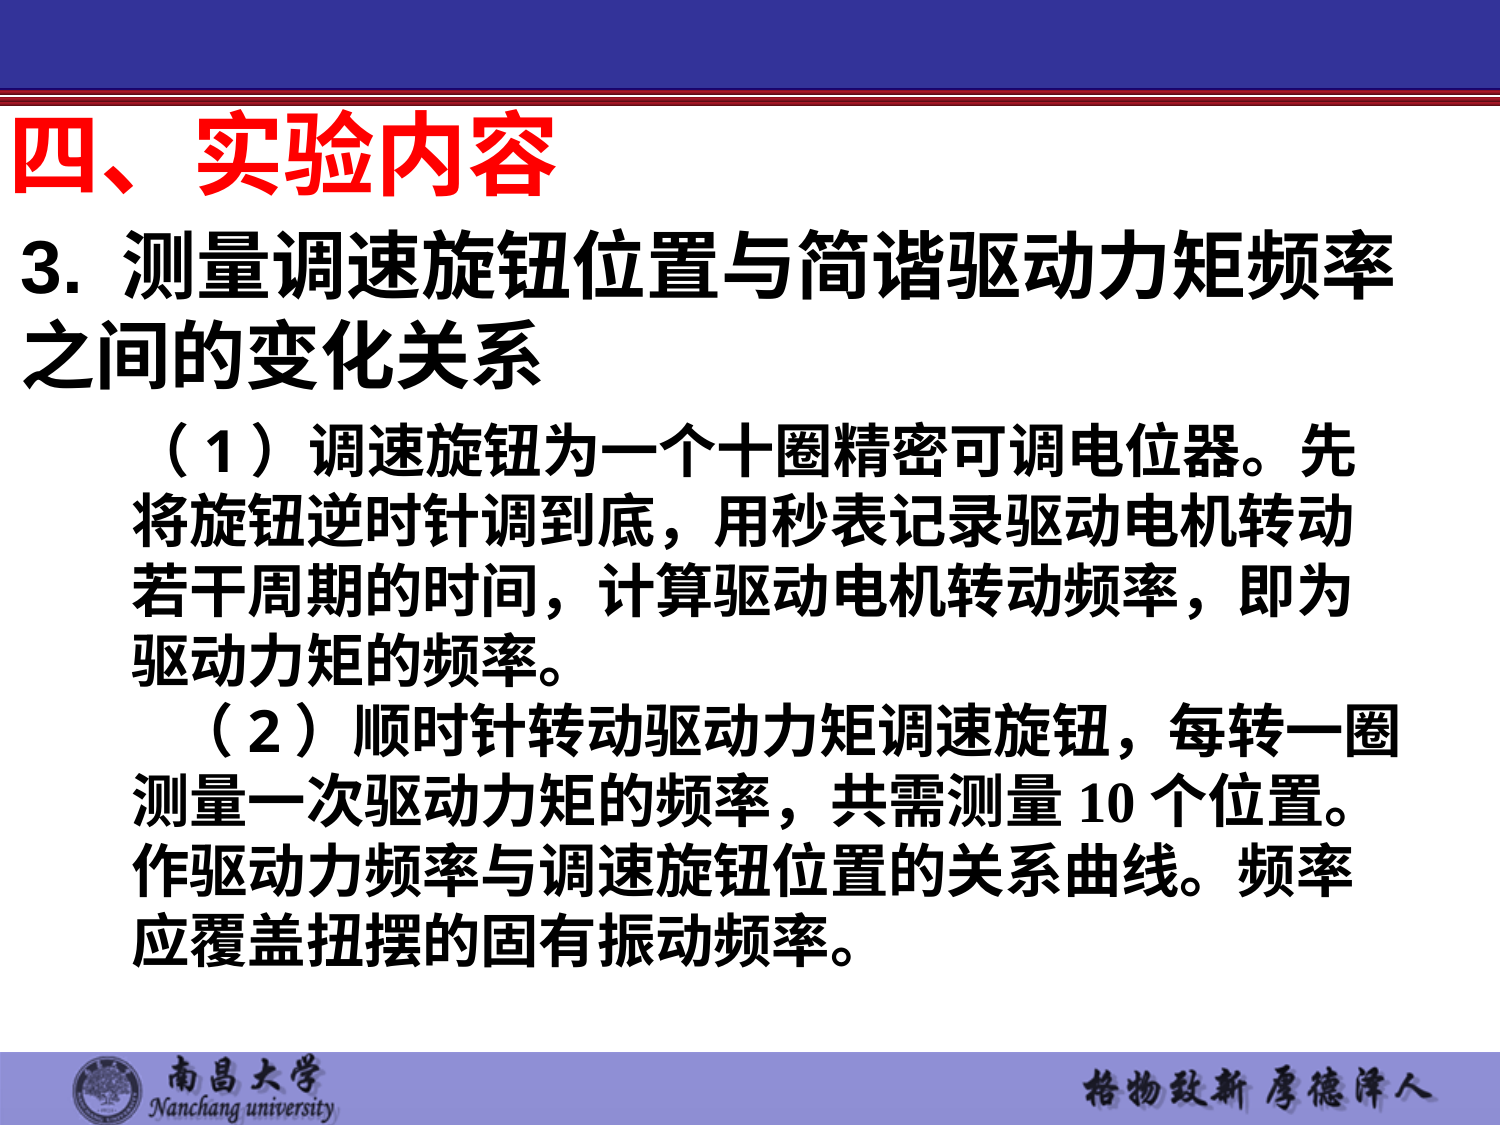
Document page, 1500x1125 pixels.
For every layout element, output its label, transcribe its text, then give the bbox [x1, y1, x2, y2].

text_box 四、实验内容 [0, 89, 1247, 215]
text_box [1247, 90, 1500, 95]
text_box [1247, 102, 1500, 106]
text_box 3. 测量调速旋钮位置与简谐驱动力矩频率之间的变化关系 [5, 210, 1471, 406]
picture [0, 1052, 1500, 1125]
text_box （1）调速旋钮为一个十圈精密可调电位器。先将旋钮逆时针调到底，用秒表记录驱动电机转动若干周期的时间，计算驱动电机转动频率，即为驱动力矩的频率。 （2）顺时针转动驱动力矩调速旋钮，每转一圈测量一次驱动力矩的频率，共需测量10个位置。作驱动力频率与调速旋钮位置的关系曲线。频率应覆盖扭摆的固有振动频率。 [116, 406, 1425, 981]
text_box [1247, 97, 1500, 102]
text_box [0, 0, 1500, 90]
